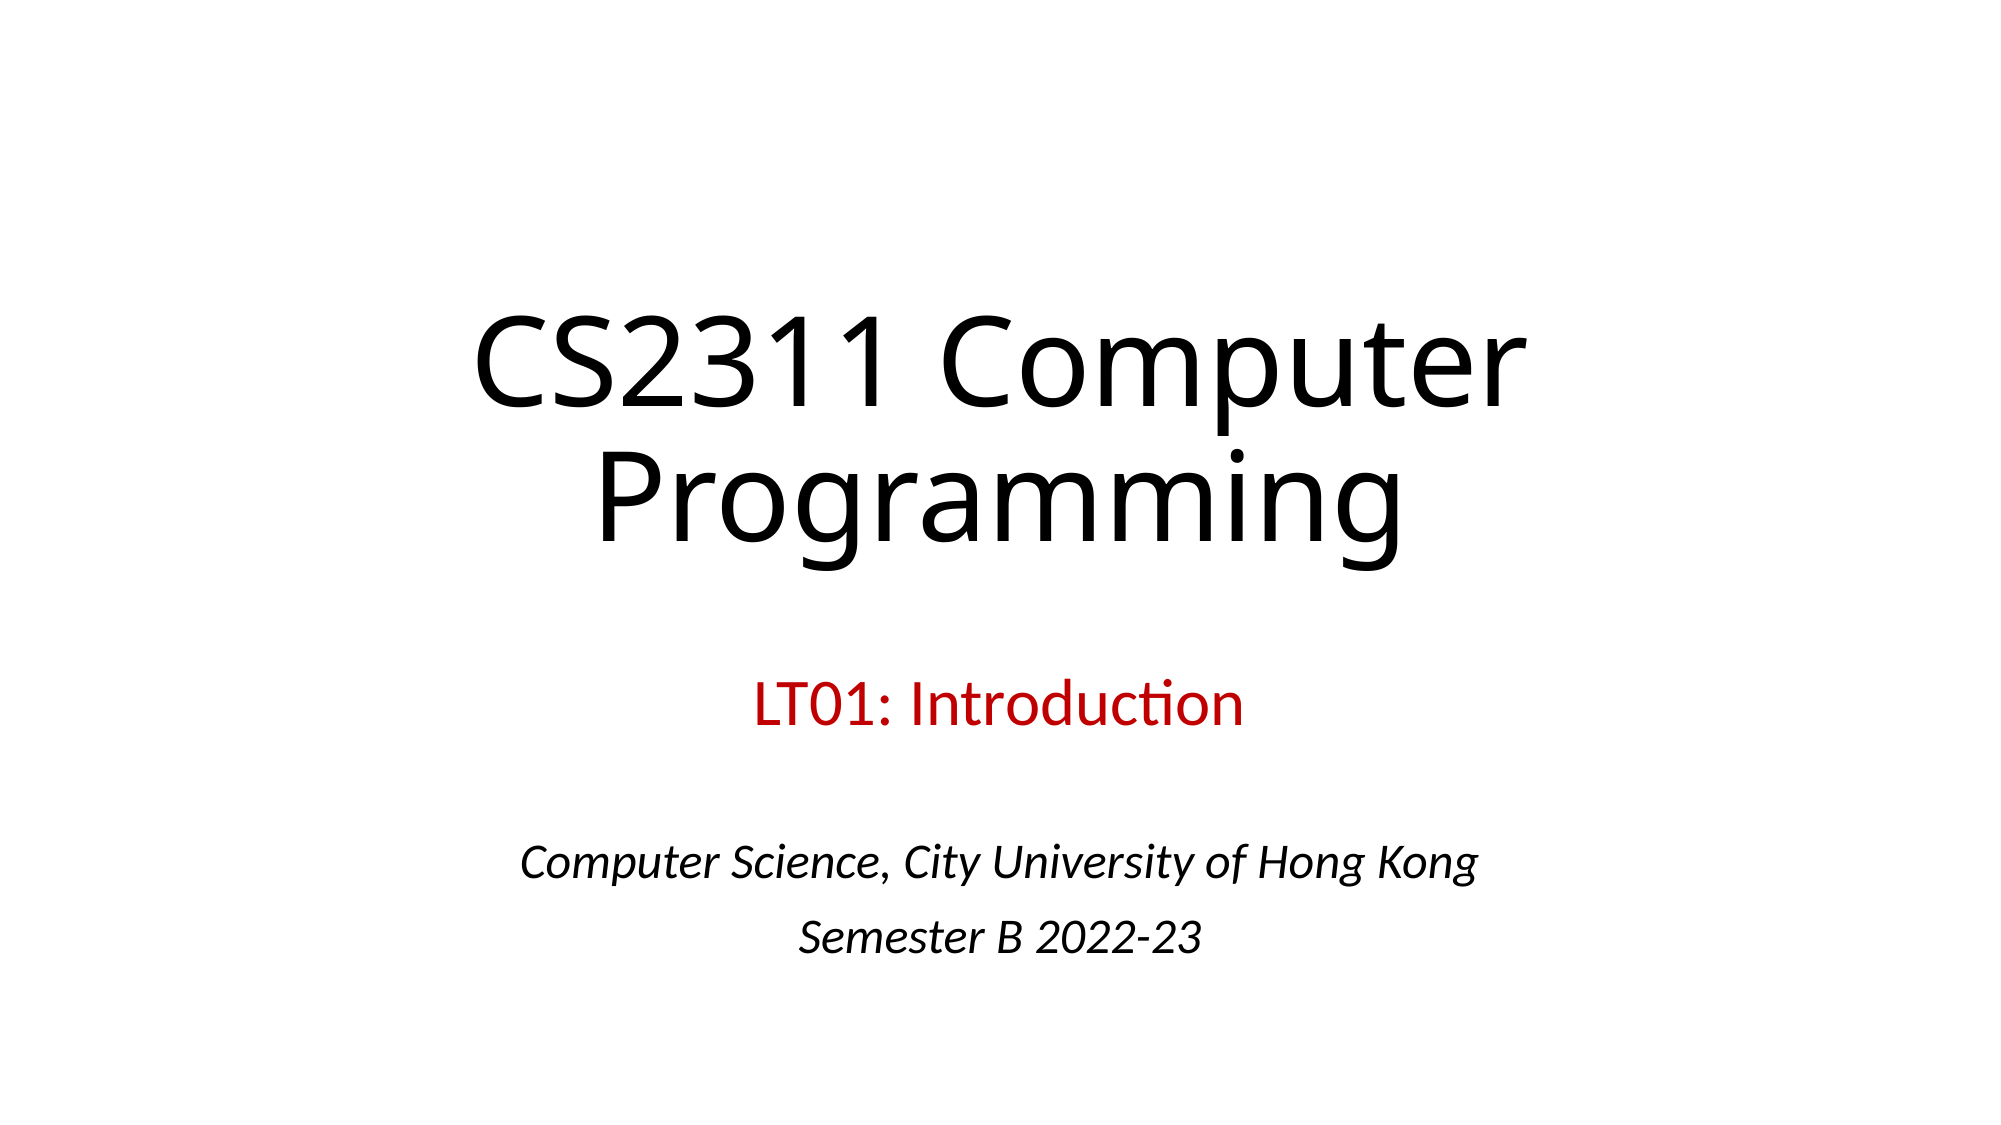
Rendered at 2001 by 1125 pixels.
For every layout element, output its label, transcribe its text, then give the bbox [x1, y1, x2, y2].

subtitle LT01: Introduction Computer Science, City University of Hong Kong Semester B 2022-23 [137, 660, 1863, 1001]
title CS2311 Computer Programming [249, 184, 1750, 576]
